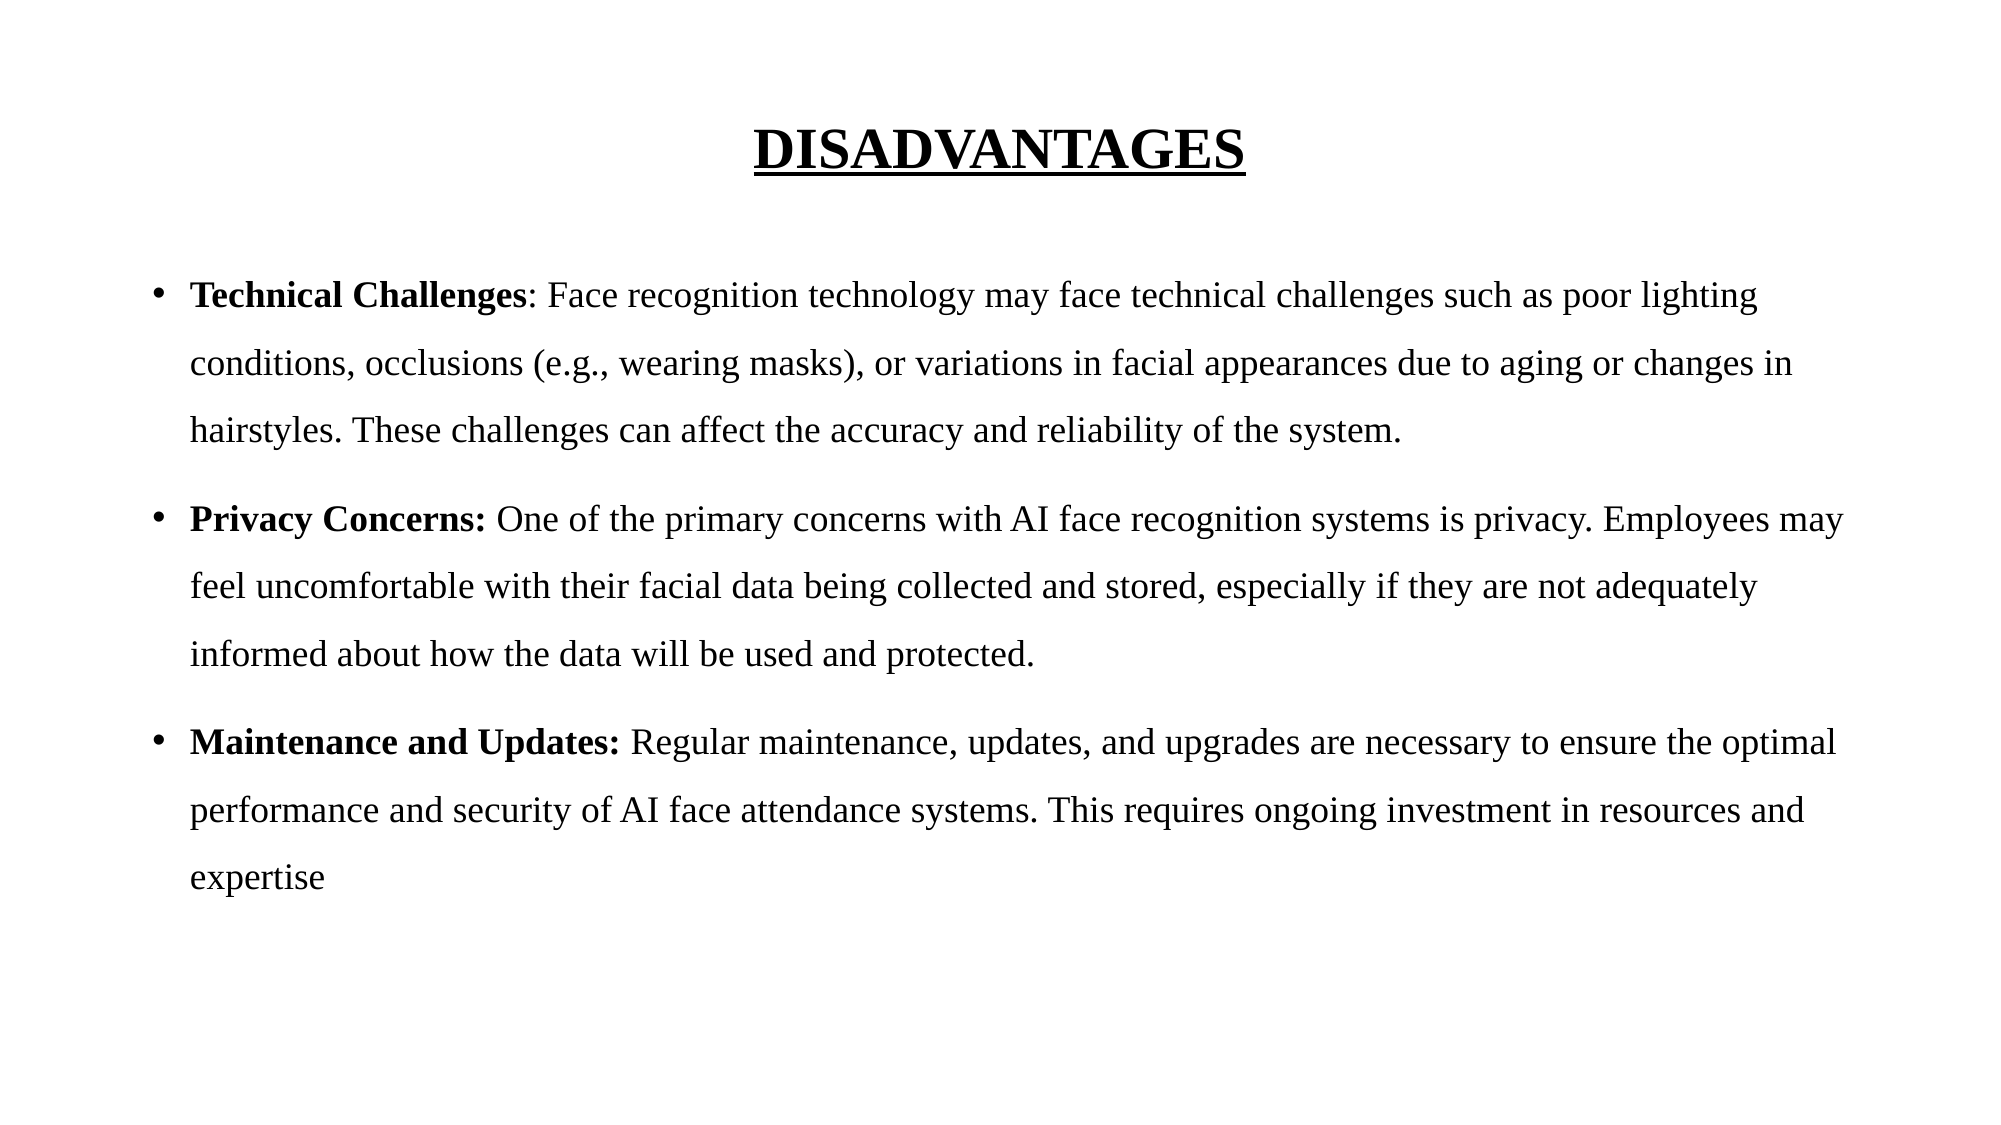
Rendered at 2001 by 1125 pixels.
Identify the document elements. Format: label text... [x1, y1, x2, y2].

title DISADVANTAGES [137, 59, 1863, 240]
list Technical Challenges: Face recognition technology may face technical challenges such as poor lighting conditions, occlusions (e.g., wearing masks), or variations in facial appearances due to aging or changes in hairstyles. These challenges can affect the accuracy and reliability of the system. Privacy Concerns: One of the primary concerns with AI face recognition systems is privacy. Employees may feel uncomfortable with their facial data being collected and stored, especially if they are not adequately informed about how the data will be used and protected. Maintenance and Updates: Regular maintenance, updates, and upgrades are necessary to ensure the optimal performance and security of AI face attendance systems. This requires ongoing investment in resources and expertise [137, 240, 1863, 955]
